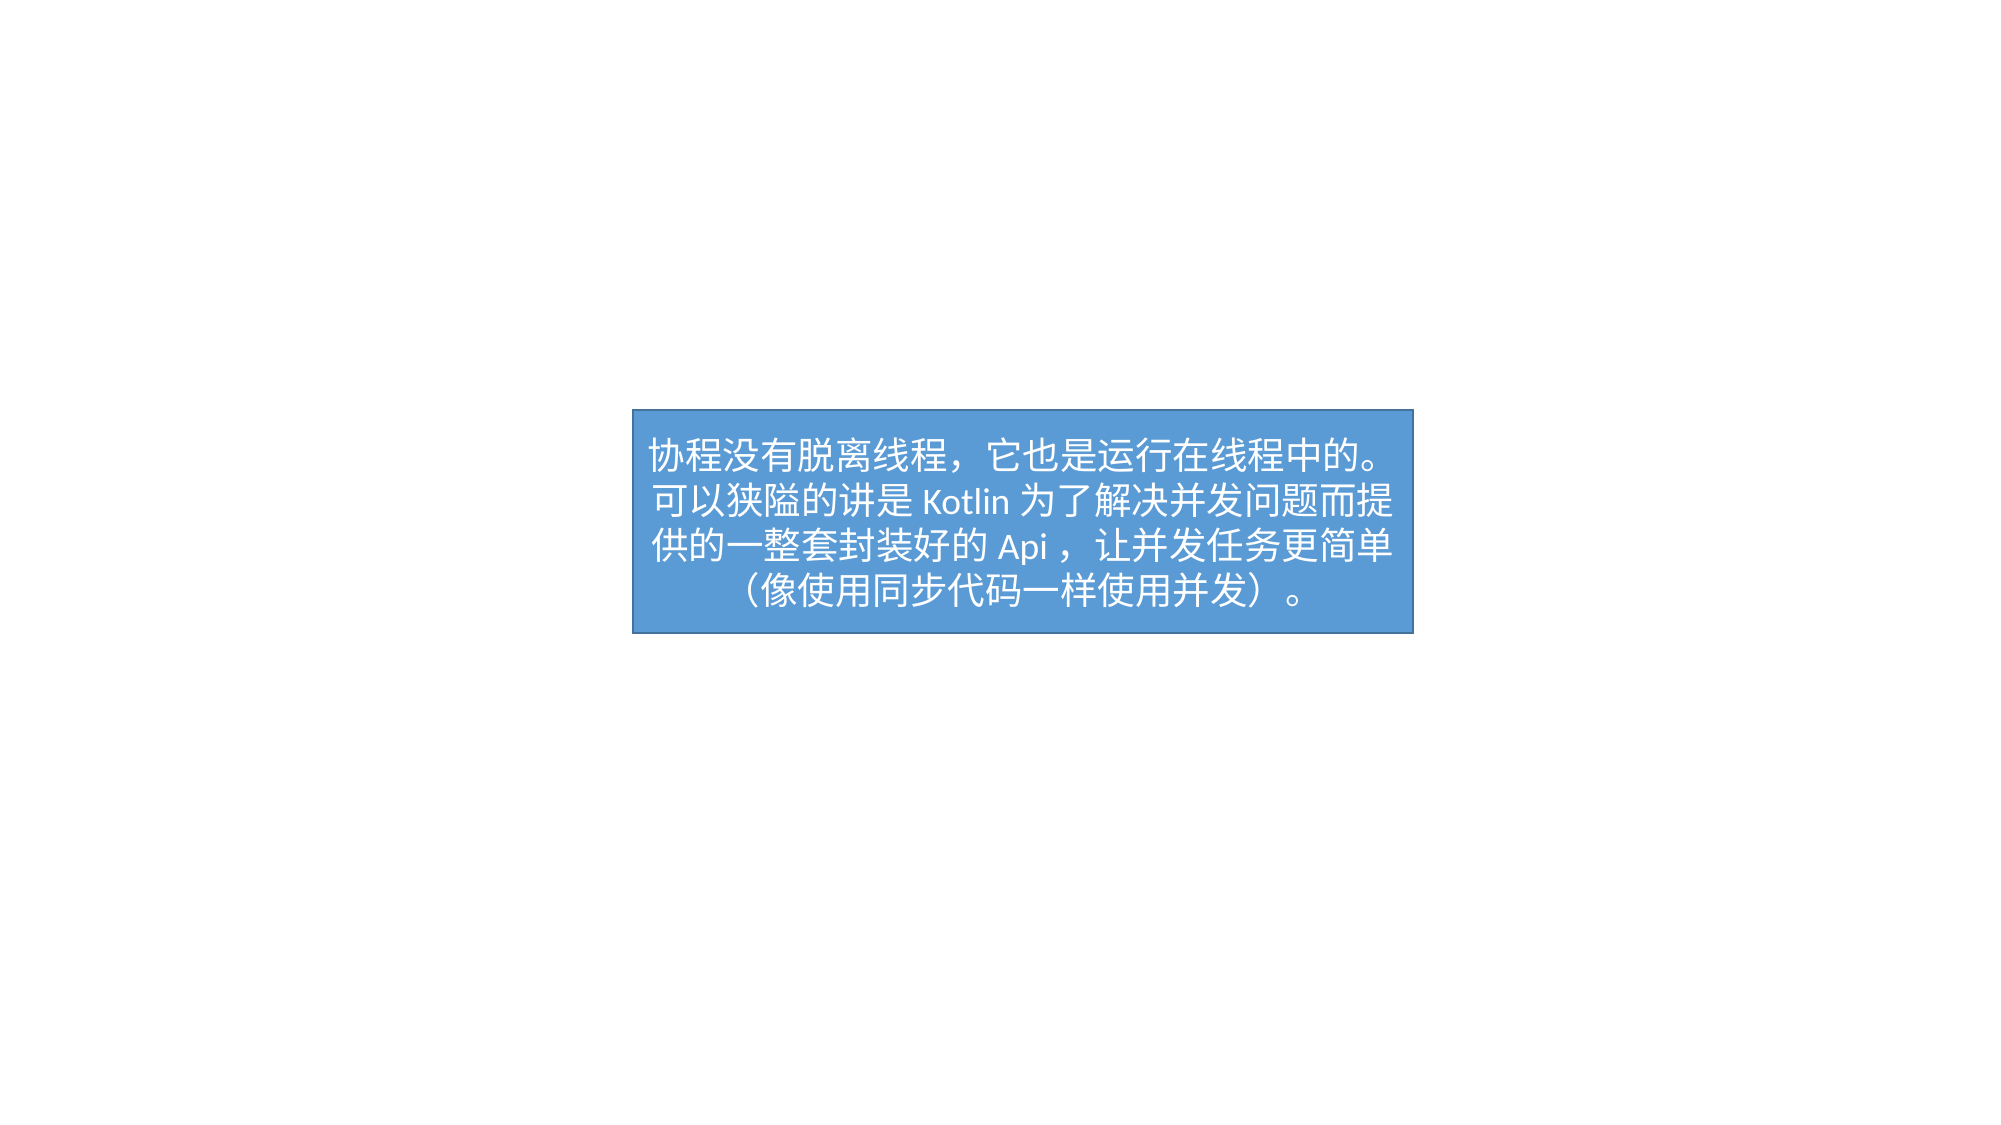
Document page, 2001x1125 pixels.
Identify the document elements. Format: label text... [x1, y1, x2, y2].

text_box 协程没有脱离线程，它也是运行在线程中的。可以狭隘的讲是Kotlin为了解决并发问题而提供的一整套封装好的Api，让并发任务更简单（像使用同步代码一样使用并发）。 [632, 409, 1414, 634]
